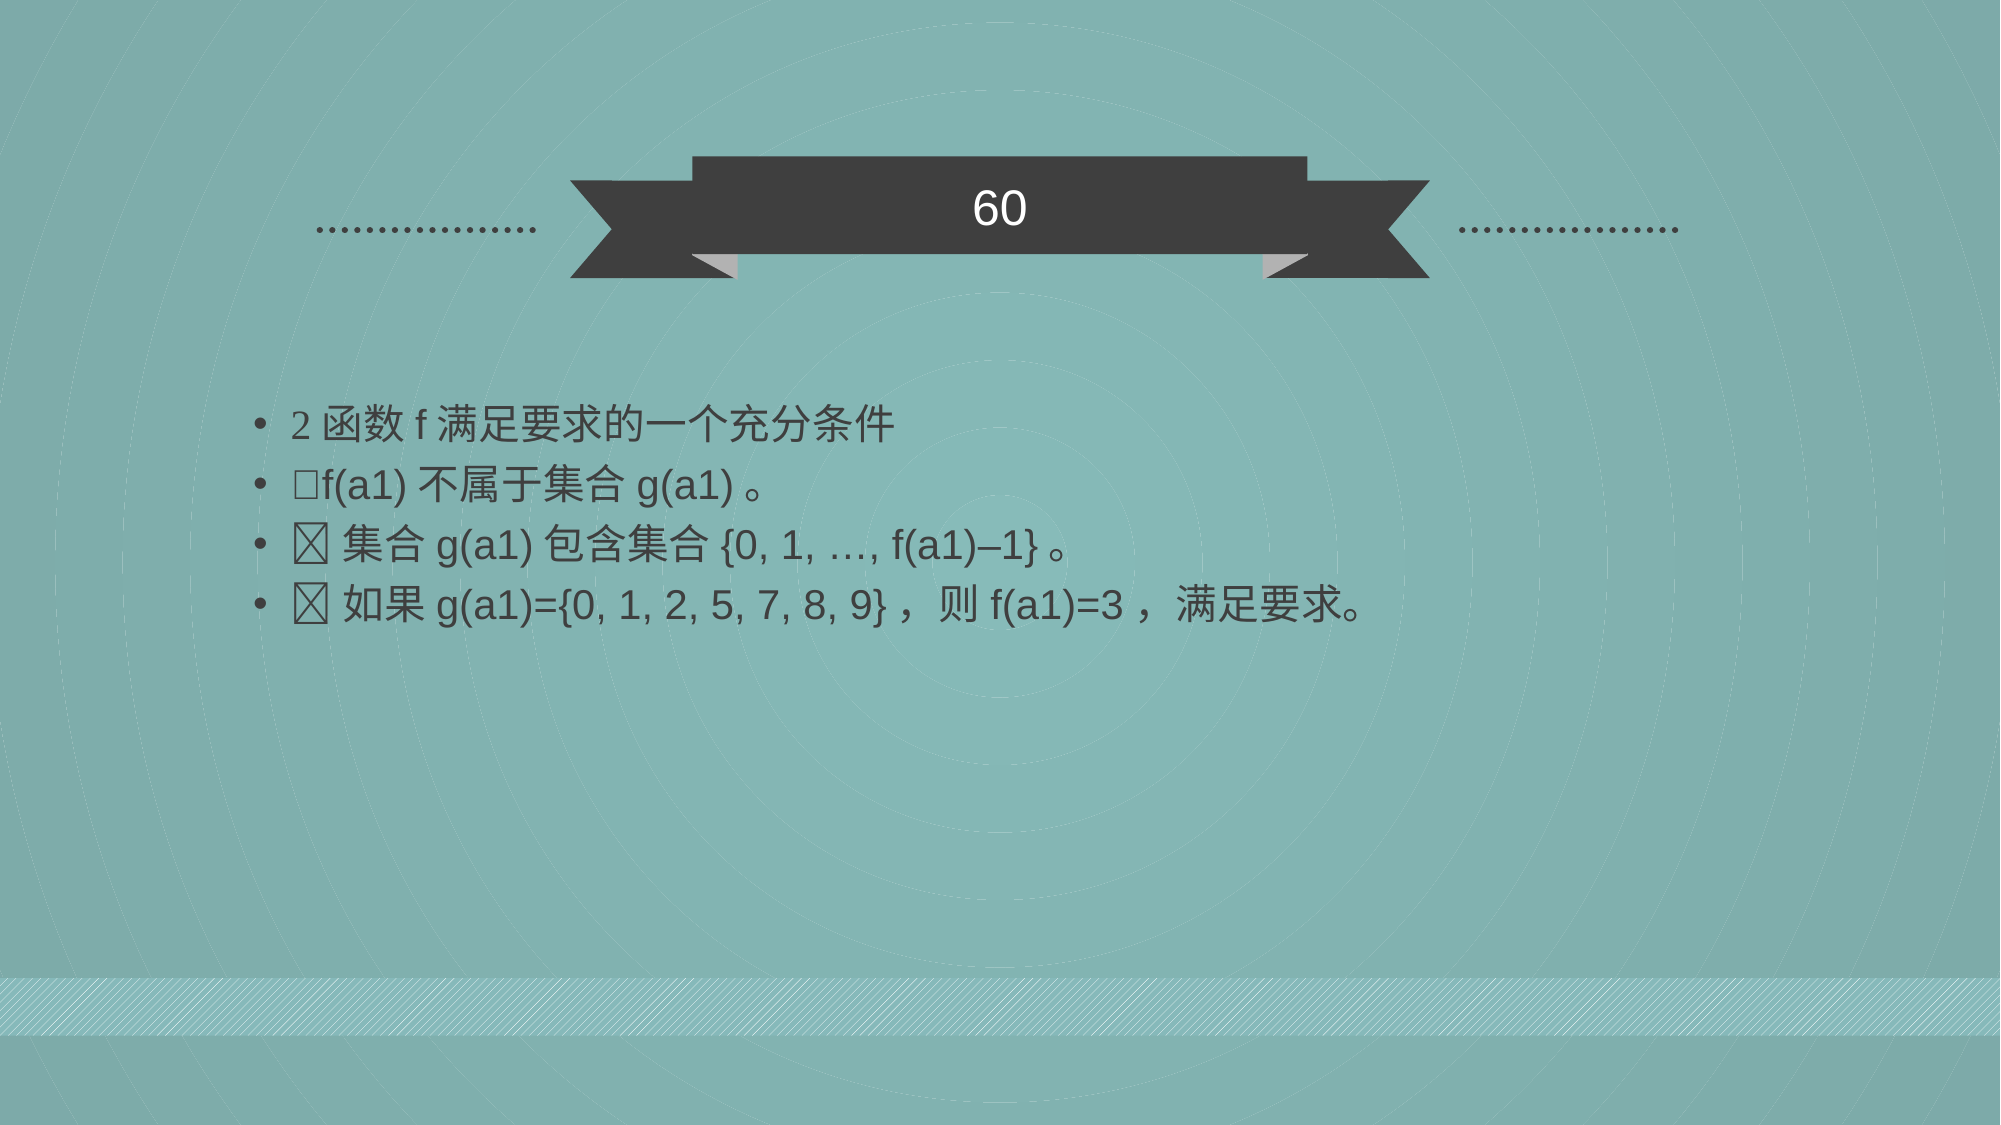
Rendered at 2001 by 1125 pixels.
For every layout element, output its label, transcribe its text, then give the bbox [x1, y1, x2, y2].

text_box [1267, 179, 1433, 280]
text_box [0, 977, 2000, 1037]
text_box [1262, 254, 1309, 280]
text_box [691, 255, 738, 280]
text_box [567, 179, 734, 280]
text_box 60 [691, 155, 1308, 255]
text_box 函数f满足要求的一个充分条件 f(a1)不属于集合g(a1)。 集合g(a1)包含集合{0, 1, …, f(a1)–1}。 如果g(a1)={0, 1, 2, 5, 7, 8, 9}，则f(a1)=3，满足要求。 [238, 380, 1762, 778]
